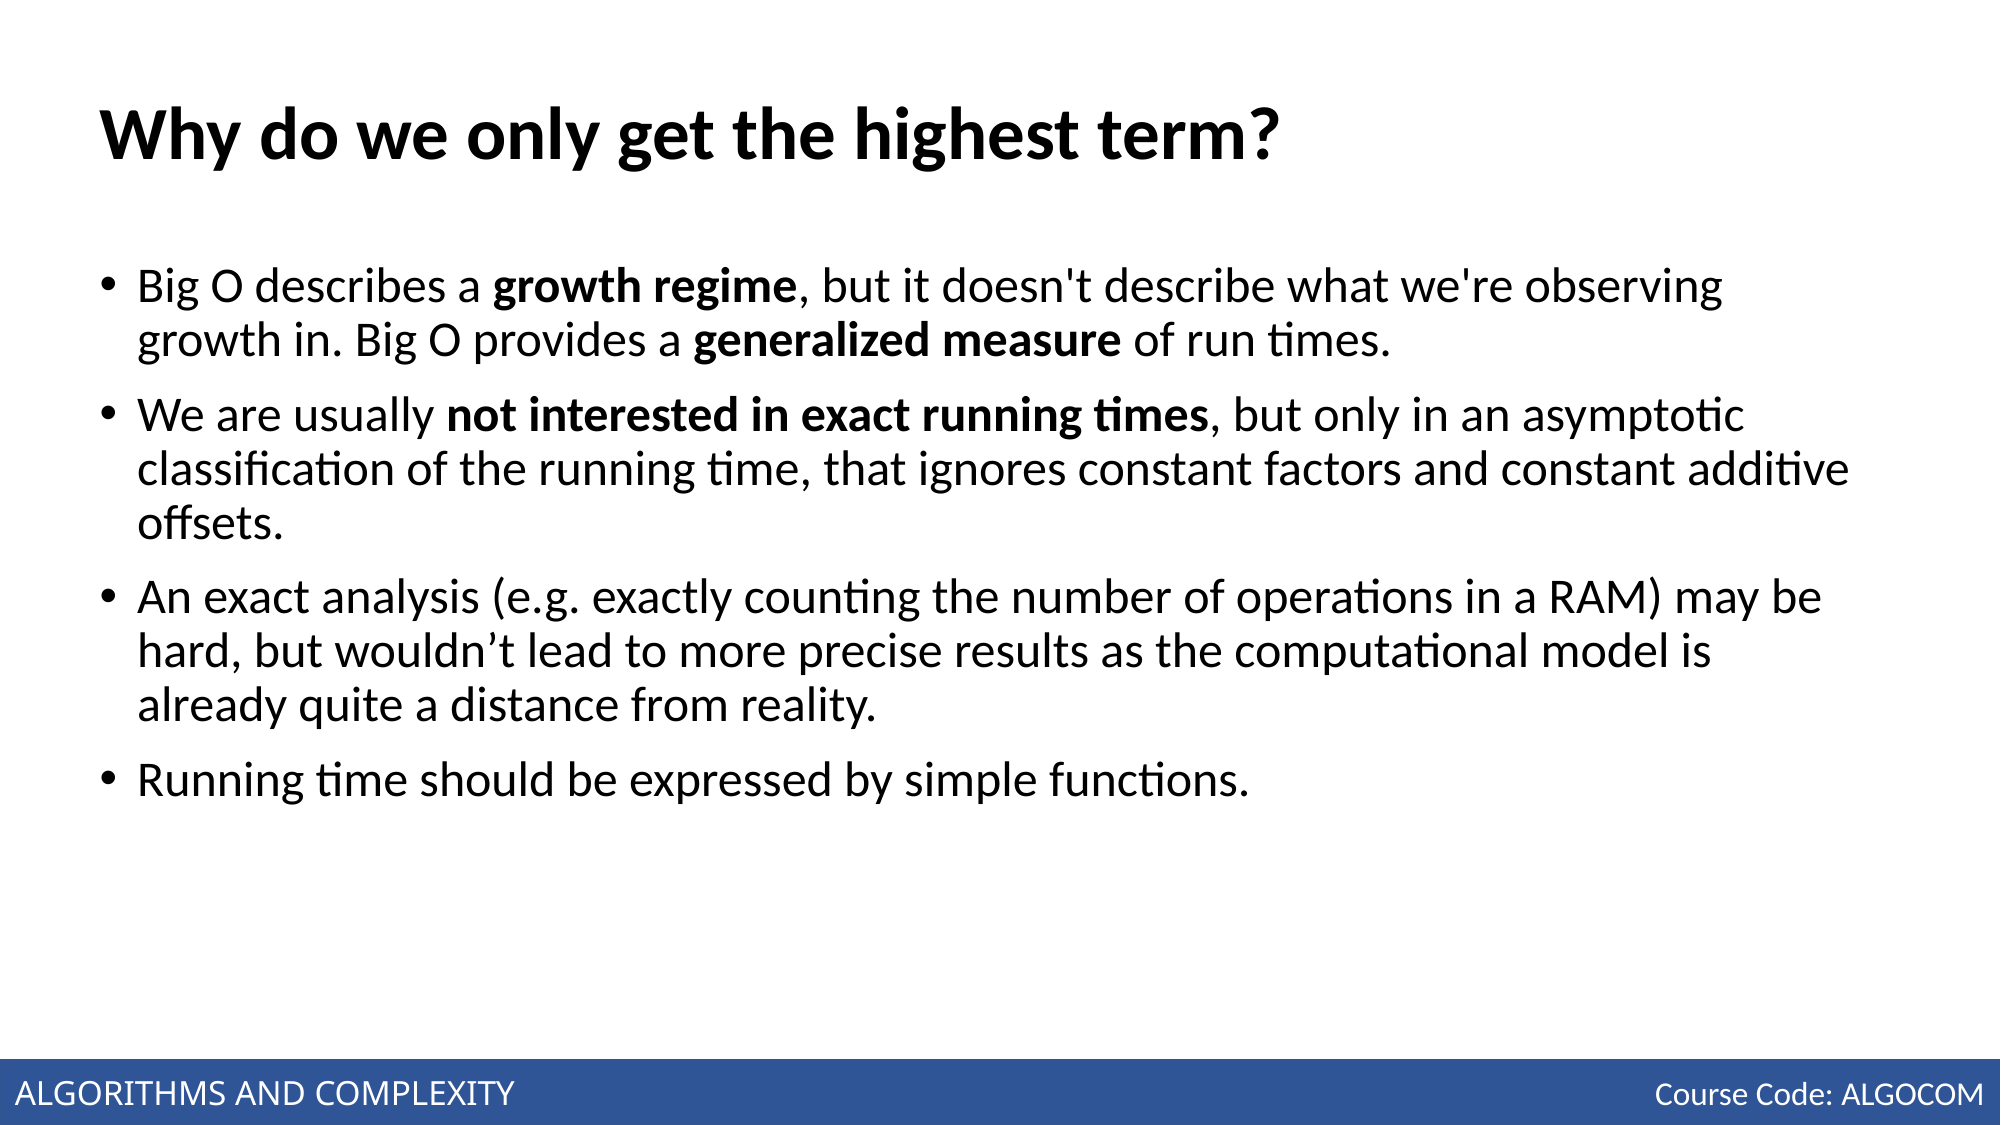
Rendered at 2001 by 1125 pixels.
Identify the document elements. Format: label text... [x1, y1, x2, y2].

text_box Course Code: ALGOCOM [1516, 1064, 2000, 1120]
text_box [0, 1059, 2000, 1125]
text_box ALGORITHMS AND COMPLEXITY [0, 1064, 595, 1120]
title Why do we only get the highest term? [84, 61, 1883, 209]
list Big O describes a growth regime, but it doesn't describe what we're observing growth in. Big O provides a generalized measure of run times. We are usually not interested in exact running times, but only in an asymptotic classification of the running time, that ignores constant factors and constant additive offsets. An exact analysis (e.g. exactly counting the number of operations in a RAM) may be hard, but wouldn’t lead to more precise results as the computational model is already quite a distance from reality. Running time should be expressed by simple functions. [84, 251, 1883, 1002]
